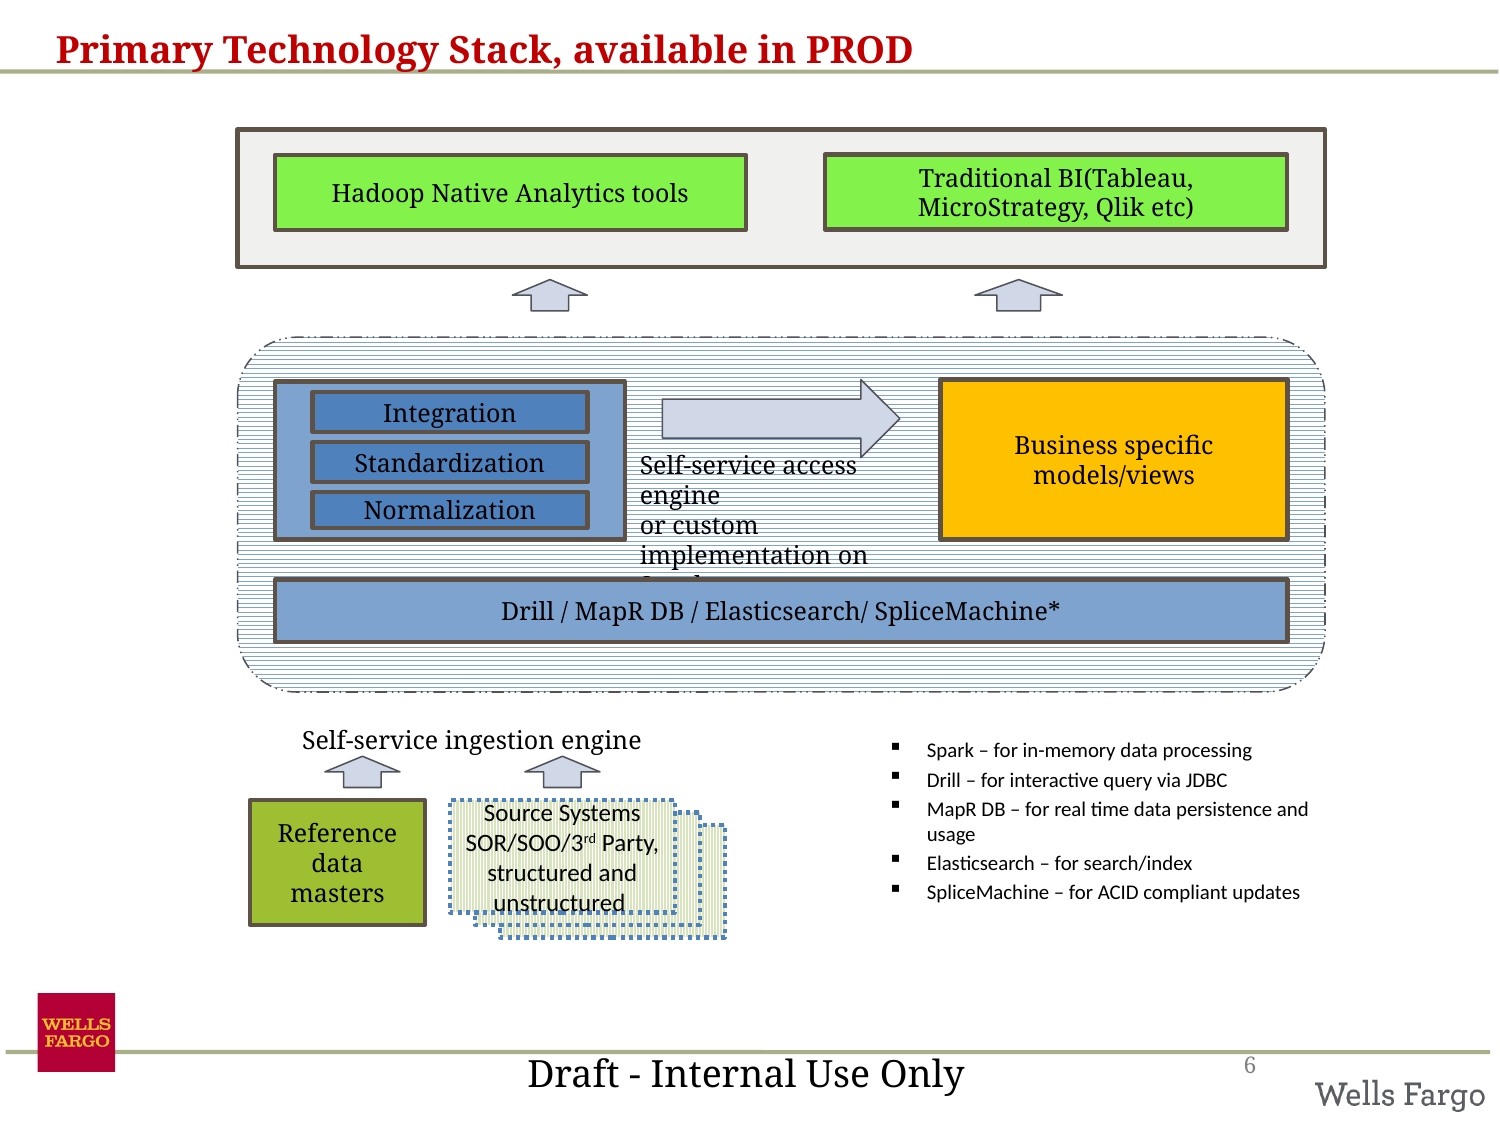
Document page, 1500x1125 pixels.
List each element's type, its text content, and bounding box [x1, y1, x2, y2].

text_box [37, 993, 116, 1073]
text_box Spark – for in-memory data processing Drill – for interactive query via JDBC MapR DB – for real time data persistence and usage Elasticsearch – for search/index SpliceMachine – for ACID compliant updates [874, 729, 1325, 918]
text_box Business specific models/views [938, 377, 1290, 542]
text_box Traditional BI(Tableau, MicroStrategy, Qlik etc) [823, 152, 1289, 232]
text_box [974, 279, 1063, 311]
text_box [273, 379, 627, 542]
text_box [662, 379, 900, 458]
text_box Normalization [310, 490, 590, 530]
text_box [235, 127, 1327, 269]
text_box Integration [310, 390, 590, 434]
text_box Self-service access engine or custom implementation on Spark [624, 442, 950, 577]
text_box Primary Technology Stack, available in PROD [41, 18, 1425, 79]
text_box Drill / MapR DB / Elasticsearch/ SpliceMachine* [273, 577, 1290, 644]
picture [1307, 1065, 1486, 1117]
text_box Hadoop Native Analytics tools [273, 153, 748, 232]
text_box Self-service ingestion engine [287, 717, 675, 762]
footer Draft - Internal Use Only [512, 1042, 988, 1103]
text_box [237, 337, 1326, 693]
text_box [474, 812, 700, 925]
text_box [512, 279, 588, 311]
text_box [324, 762, 400, 788]
text_box [499, 825, 725, 938]
text_box [524, 762, 600, 788]
text_box Standardization [310, 440, 590, 484]
text_box Source Systems SOR/SOO/3rd Party, structured and unstructured [449, 800, 675, 913]
text_box Reference data masters [248, 798, 427, 927]
slide_number 6 [1074, 1042, 1425, 1103]
